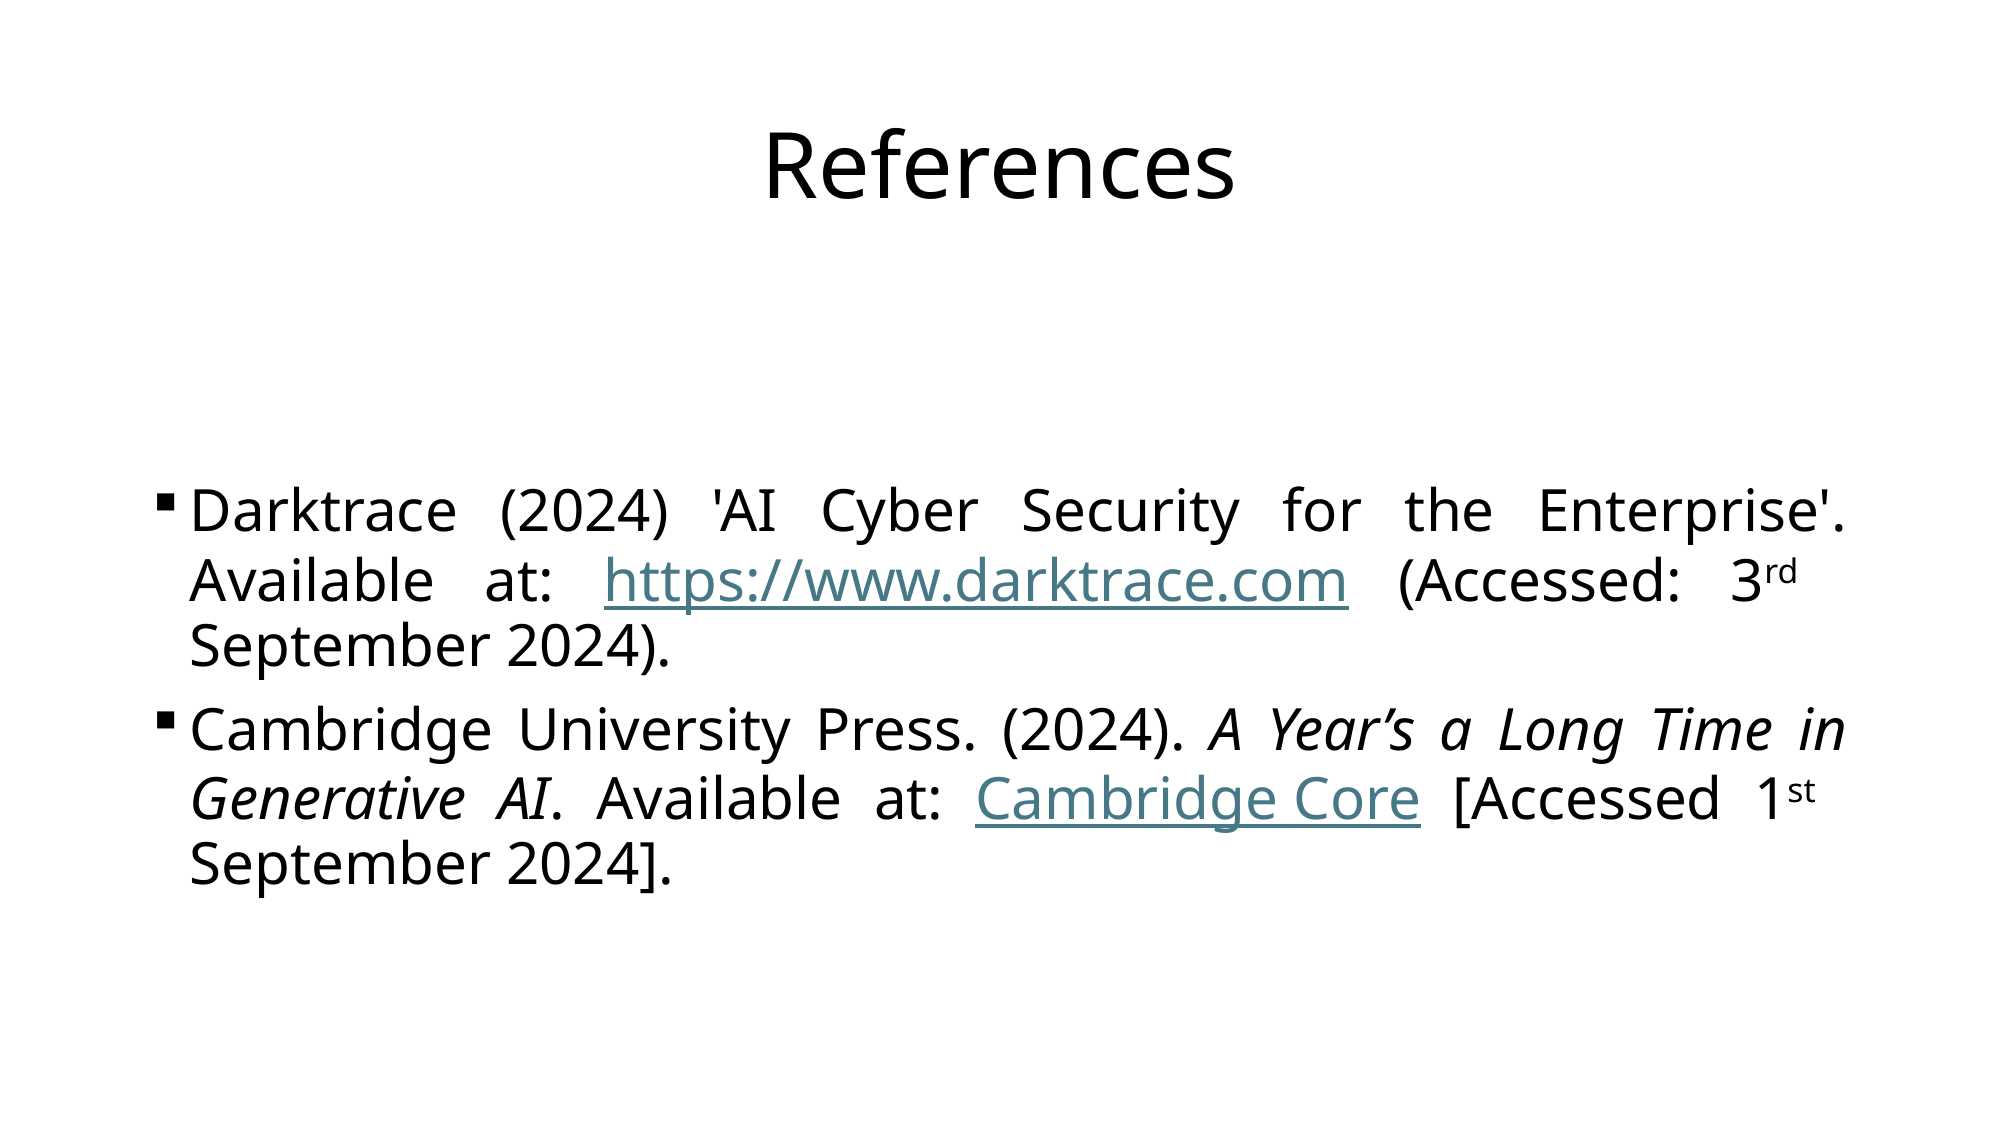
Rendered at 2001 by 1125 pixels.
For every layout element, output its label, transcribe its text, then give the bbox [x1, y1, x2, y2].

list Darktrace (2024) 'AI Cyber Security for the Enterprise'. Available at: https://www.darktrace.com (Accessed: 3rd September 2024). Cambridge University Press. (2024). A Year’s a Long Time in Generative AI. Available at: Cambridge Core [Accessed 1st September 2024]. [137, 299, 1863, 1014]
title References [137, 59, 1863, 278]
